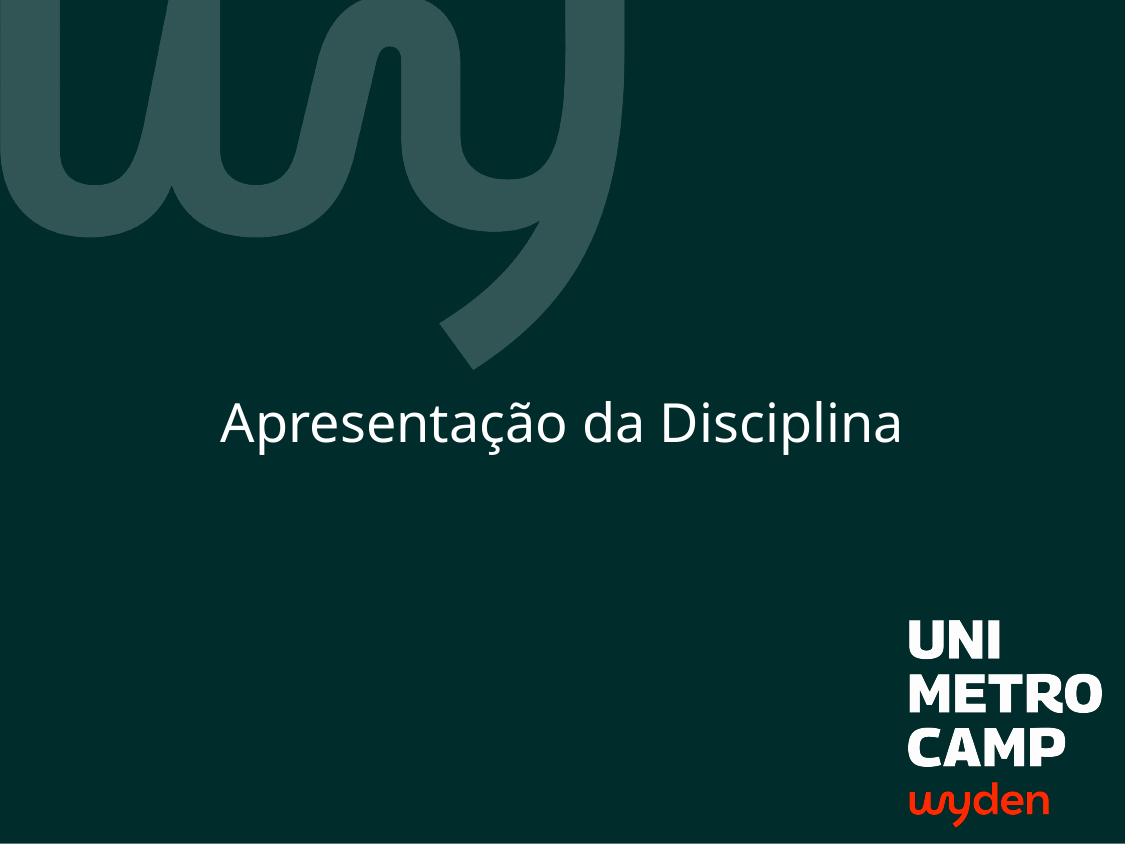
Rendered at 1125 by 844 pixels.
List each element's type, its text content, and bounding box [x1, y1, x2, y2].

picture [908, 620, 1102, 828]
picture [0, 0, 625, 370]
title Apresentação da Disciplina [84, 377, 1041, 467]
